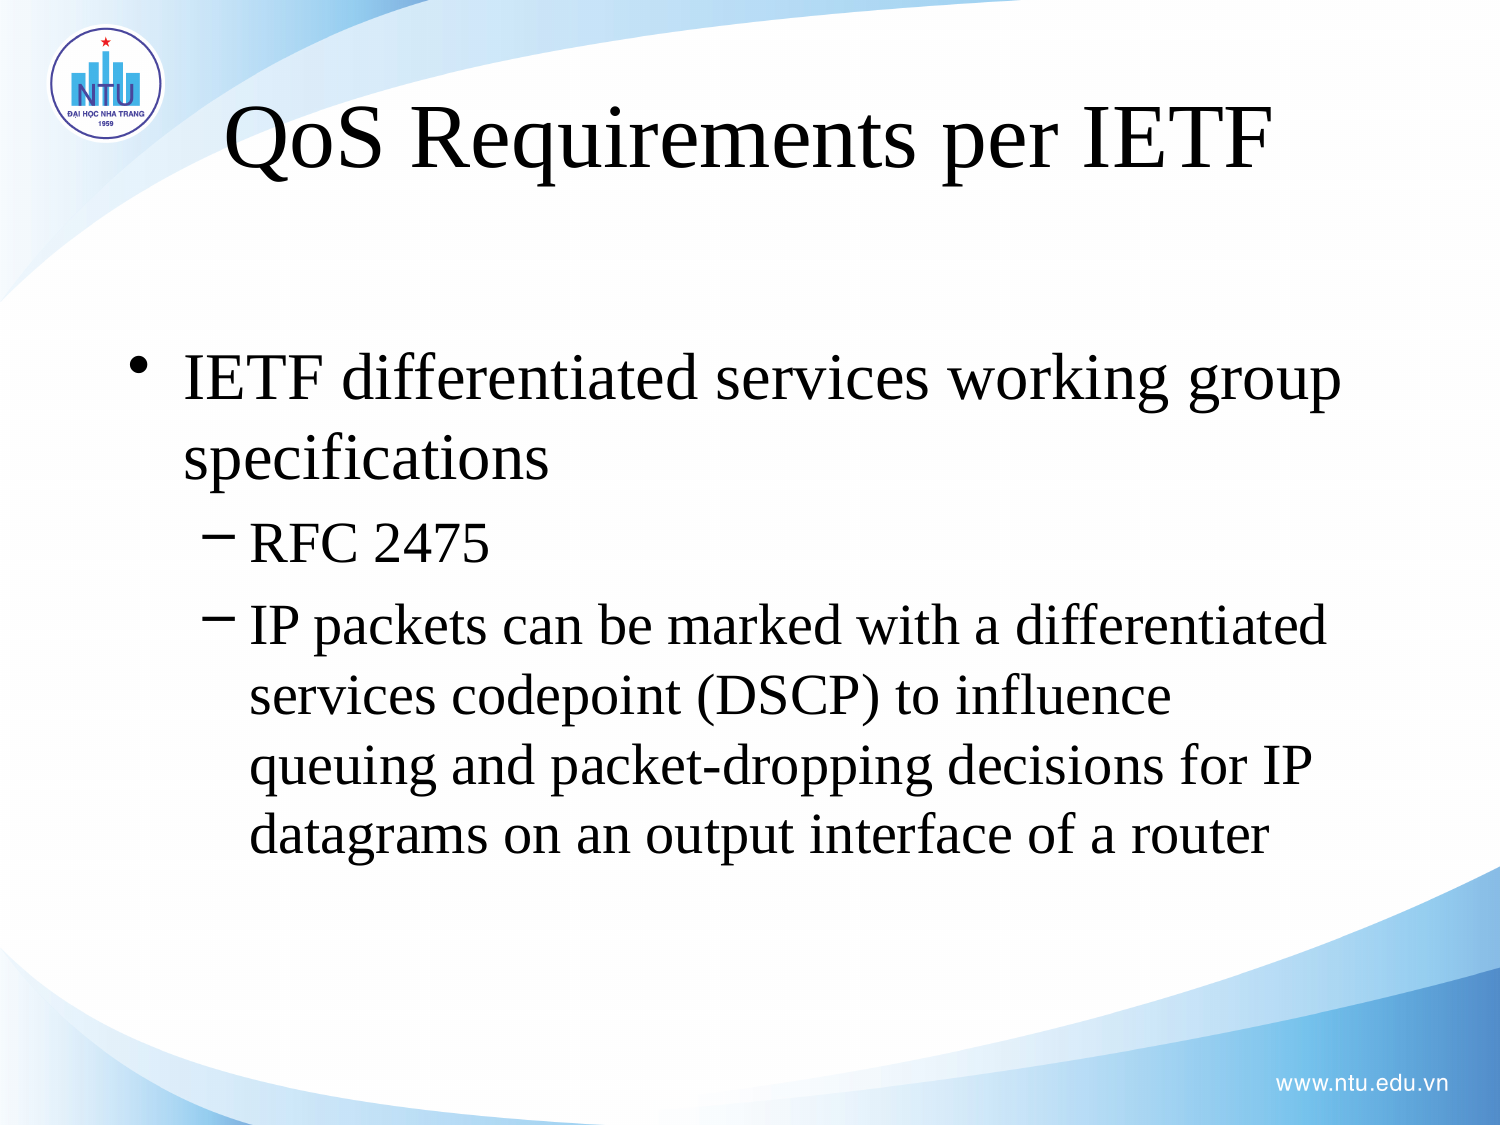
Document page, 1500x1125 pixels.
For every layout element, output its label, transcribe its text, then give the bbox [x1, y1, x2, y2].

list IETF differentiated services working group specifications RFC 2475 IP packets can be marked with a differentiated services codepoint (DSCP) to influence queuing and packet-dropping decisions for IP datagrams on an output interface of a router [112, 324, 1388, 1000]
picture [0, 0, 1500, 1125]
title QoS Requirements per IETF [112, 37, 1388, 225]
